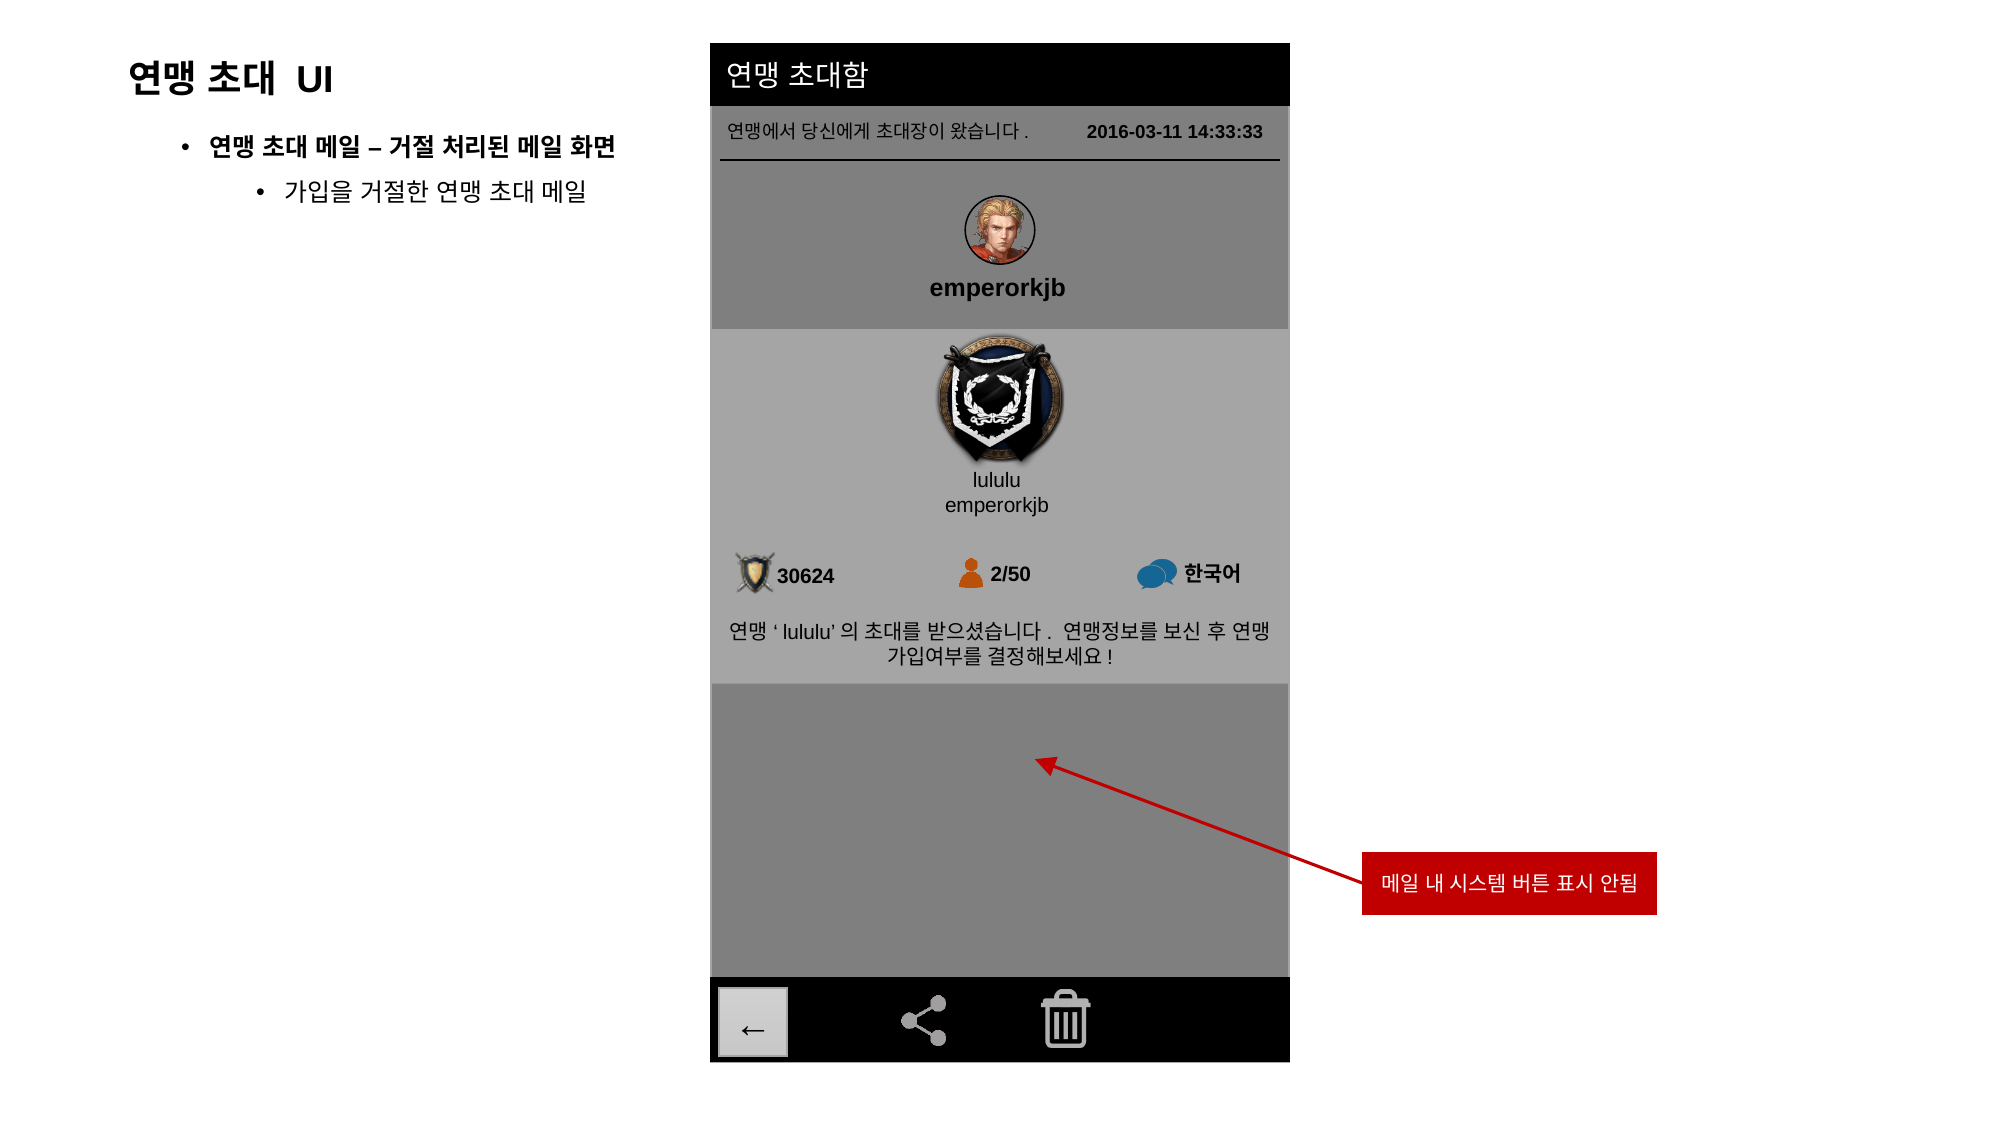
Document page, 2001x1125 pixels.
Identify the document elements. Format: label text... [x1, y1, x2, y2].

text_box 연맹에서 당신에게 초대장이 왔습니다. [712, 111, 1070, 150]
picture [1136, 554, 1178, 596]
text_box 2016-03-11 14:33:33 [1071, 112, 1290, 151]
text_box 2/50 [972, 553, 1049, 594]
text_box 연맹 초대함 [711, 44, 1289, 106]
text_box lululu emperorkjb [926, 458, 1067, 525]
text_box 연맹 초대 메일 – 거절 처리된 메일 화면 가입을 거절한 연맹 초대 메일 [166, 109, 693, 216]
text_box [711, 106, 1289, 329]
text_box 한국어 [1176, 553, 1260, 594]
picture [964, 195, 1035, 265]
text_box emperorkjb [914, 264, 1085, 310]
text_box ← [719, 987, 788, 1057]
text_box 연맹 ‘lululu’의 초대를 받으셨습니다. 연맹정보를 보신 후 연맹 가입여부를 결정해보세요! [711, 329, 1289, 684]
picture [901, 995, 946, 1046]
text_box 연맹 초대 UI [113, 47, 362, 108]
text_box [1034, 758, 1364, 884]
picture [959, 558, 983, 588]
picture [933, 331, 1065, 470]
text_box [711, 684, 1289, 978]
picture [1035, 989, 1095, 1048]
text_box 메일 내 시스템 버튼 표시 안됨 [1363, 853, 1657, 914]
text_box [711, 978, 1289, 1061]
picture [733, 550, 778, 595]
text_box 30624 [781, 554, 852, 596]
